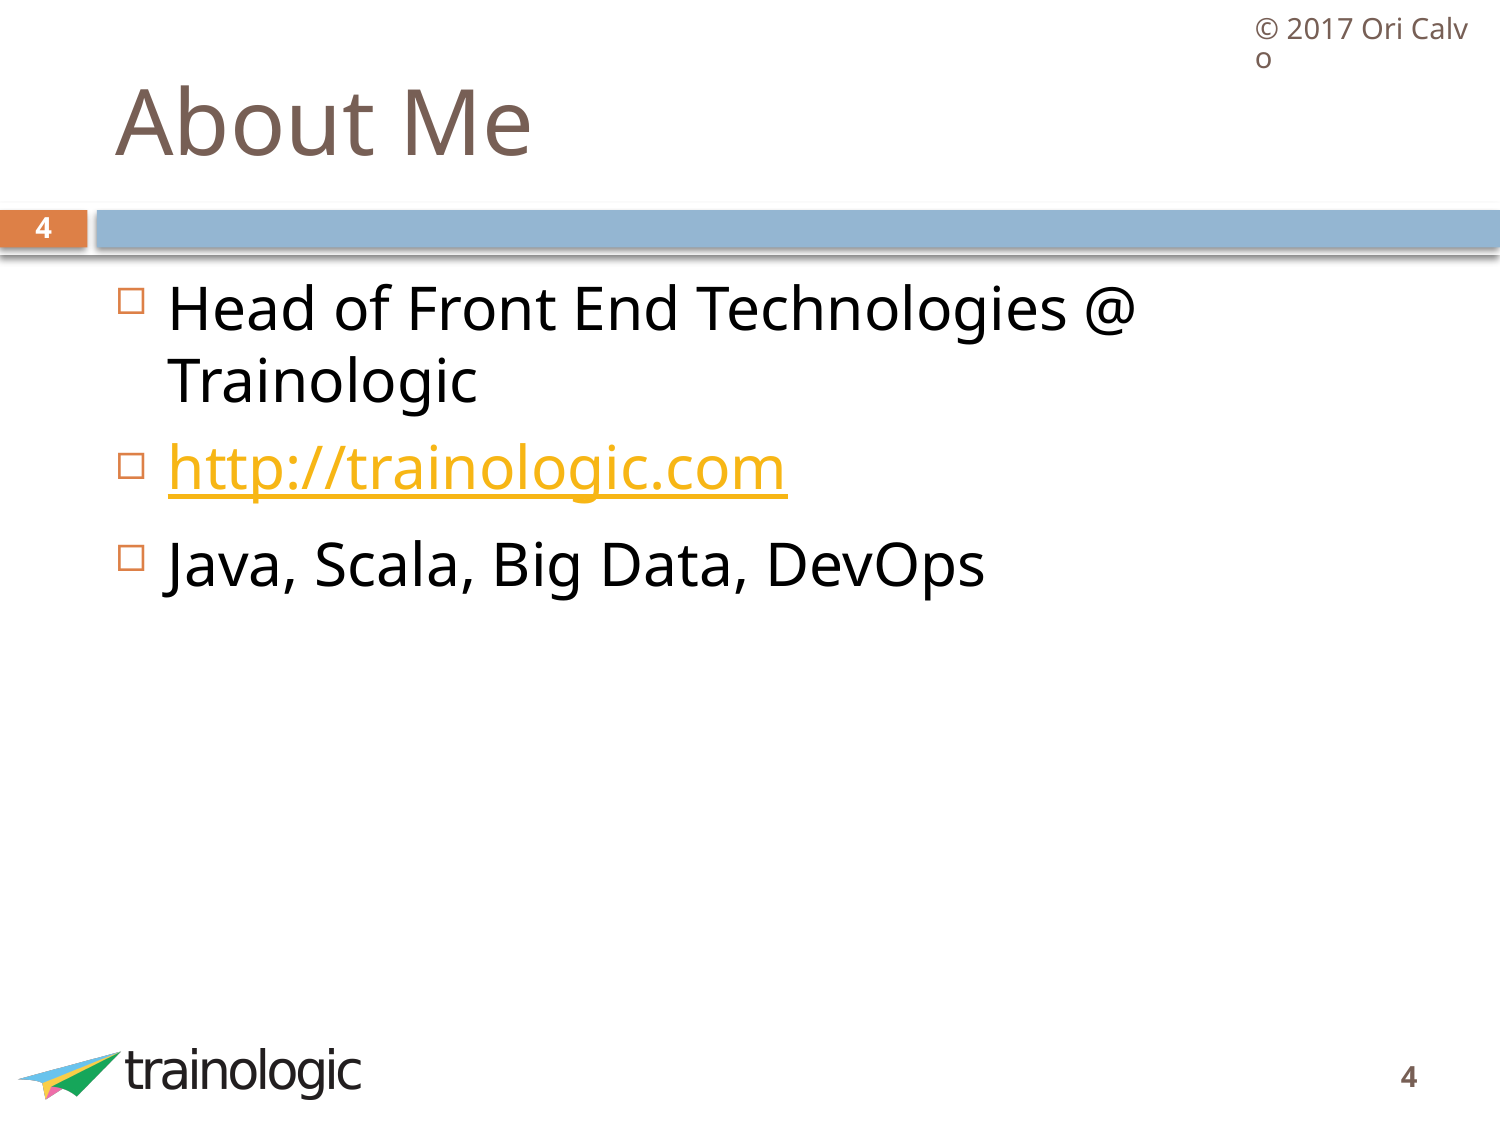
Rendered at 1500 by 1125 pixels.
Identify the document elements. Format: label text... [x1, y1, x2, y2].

list Head of Front End Technologies @ Trainologic http://trainologic.com Java, Scala, Big Data, DevOps [100, 262, 1438, 1000]
footer © 2017 Ori Calvo [1240, 0, 1500, 60]
slide_number 4 [0, 208, 88, 249]
picture [17, 1048, 361, 1100]
title About Me [100, 37, 1438, 200]
